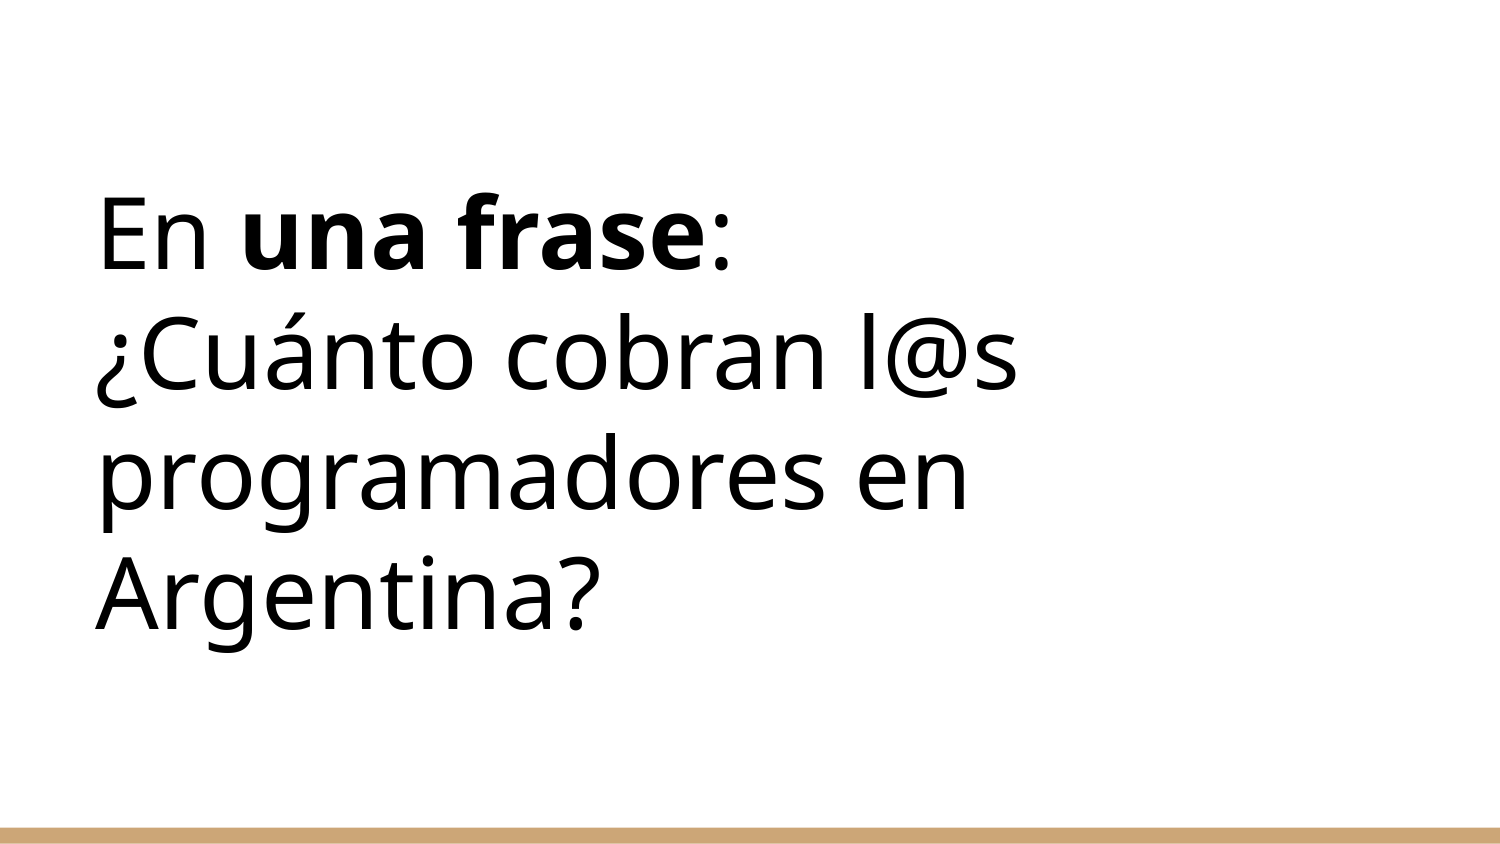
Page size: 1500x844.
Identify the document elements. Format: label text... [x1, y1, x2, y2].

title En una frase: ¿Cuánto cobran l@s programadores en Argentina? [80, 73, 1045, 745]
